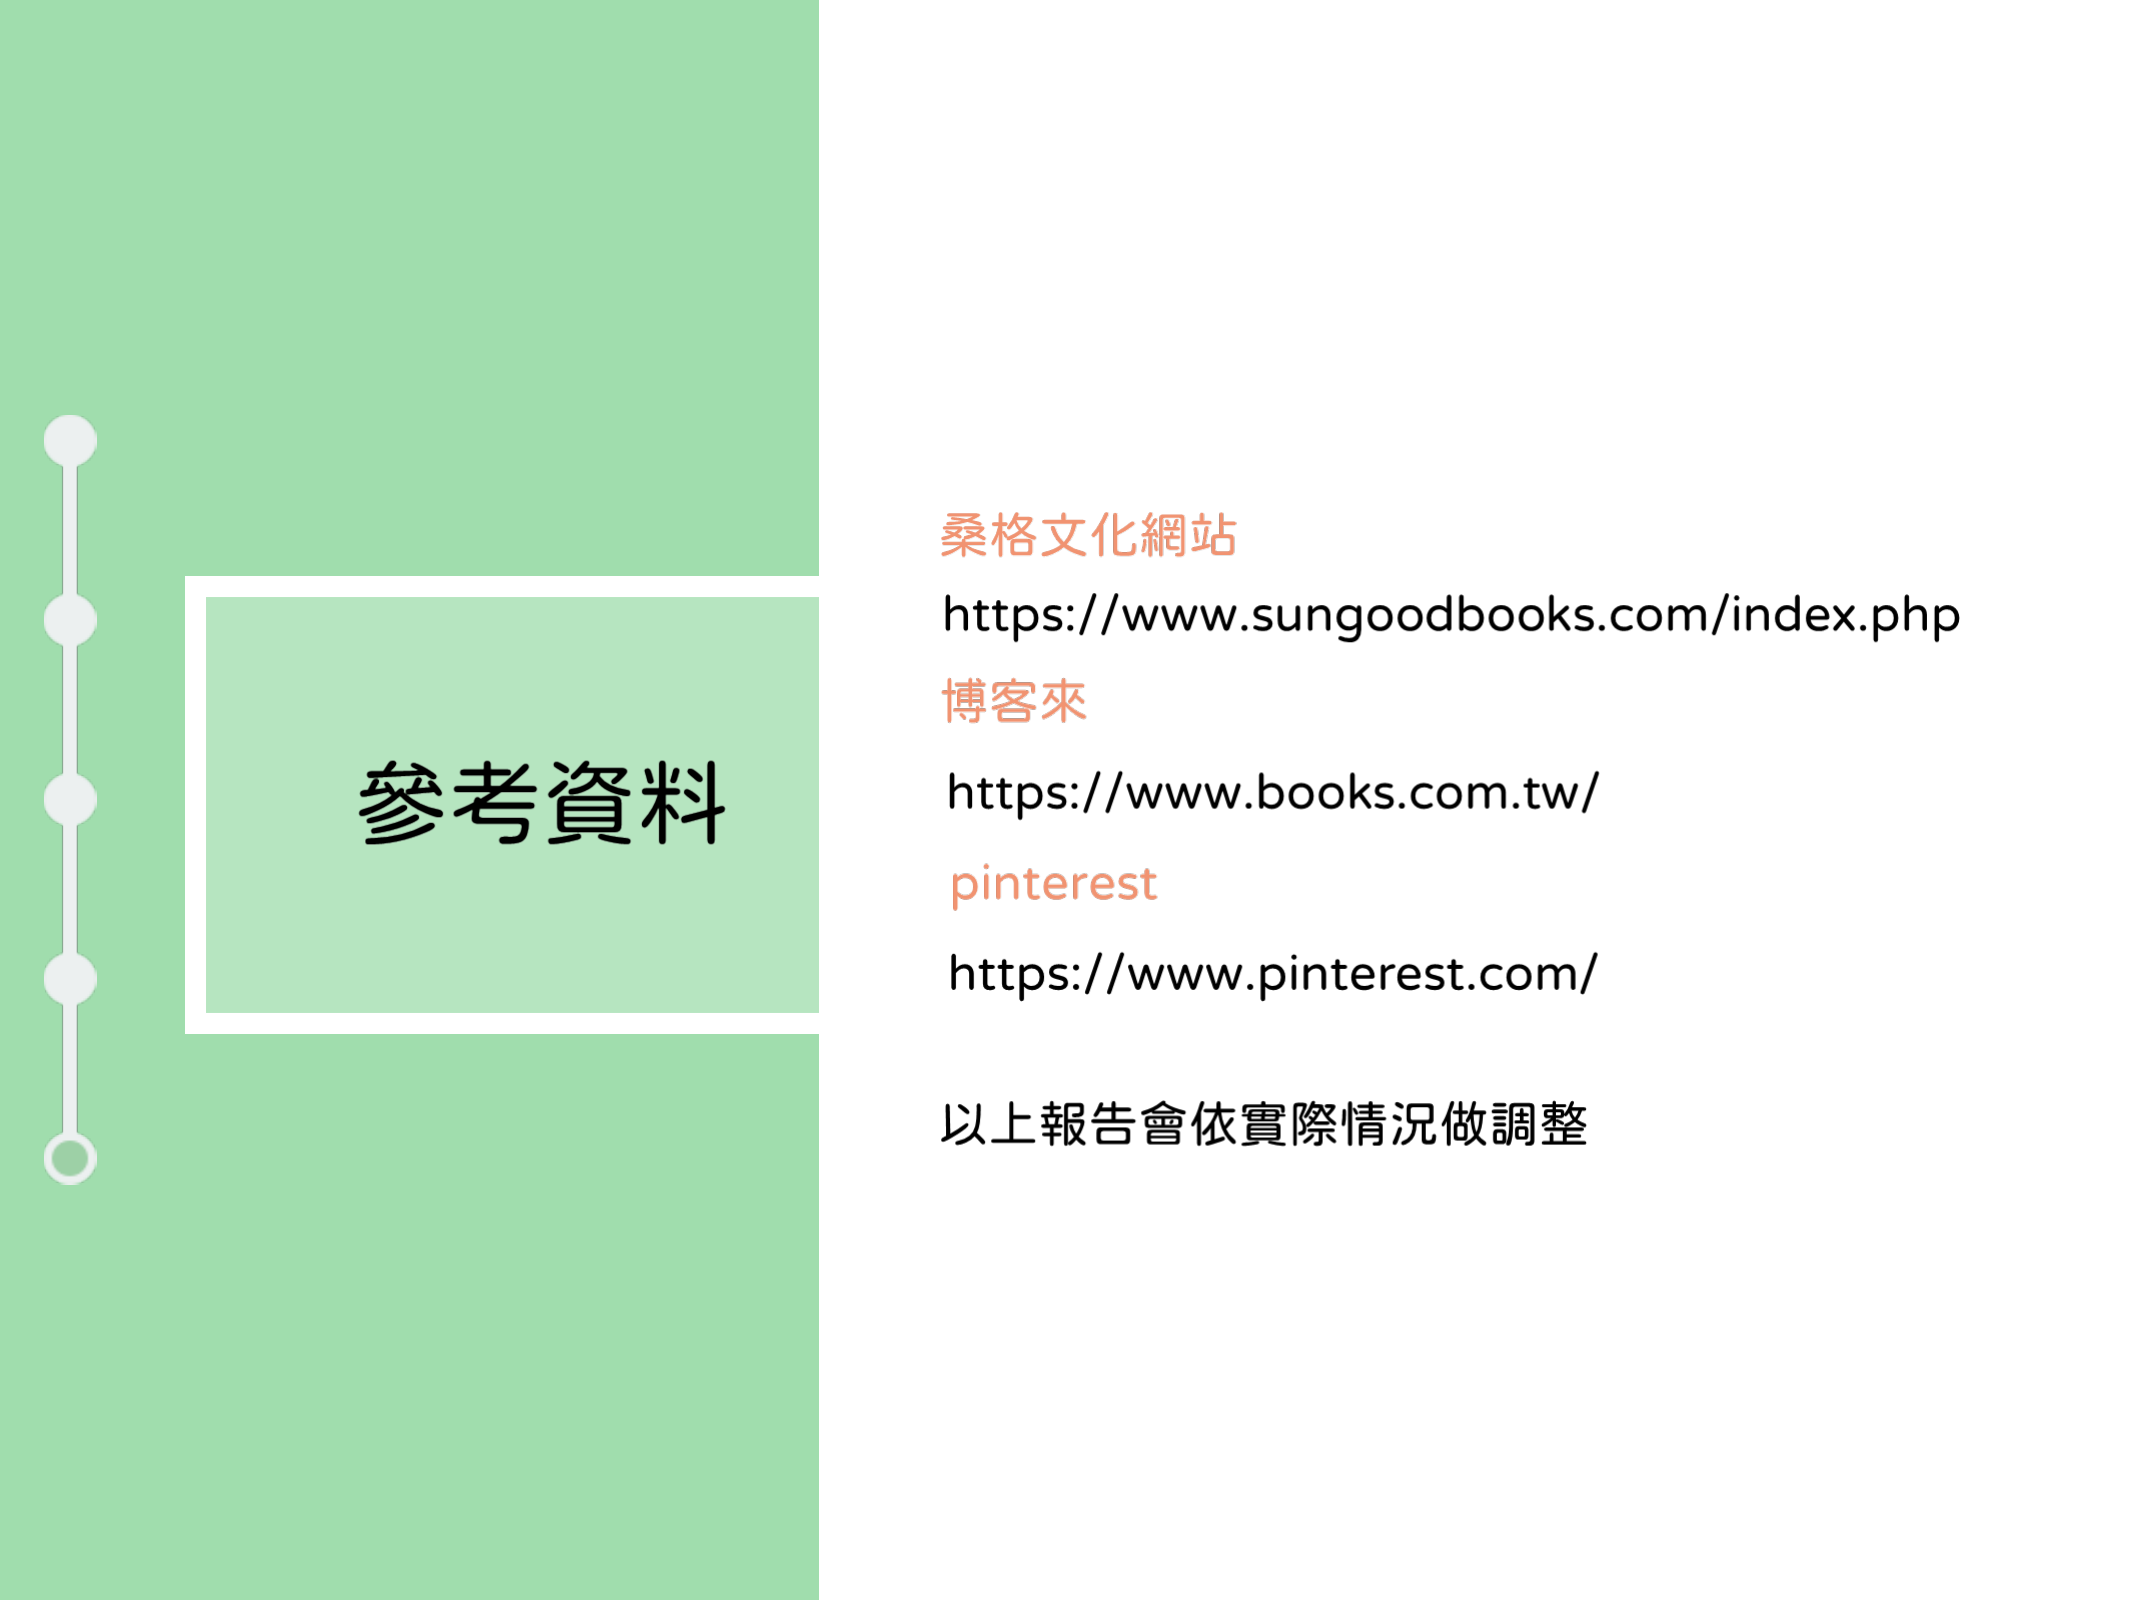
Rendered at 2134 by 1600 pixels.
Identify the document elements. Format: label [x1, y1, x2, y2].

picture [44, 415, 97, 1185]
picture [908, 490, 1992, 1034]
text_box [0, 0, 819, 1600]
picture [184, 576, 901, 1034]
picture [908, 1079, 1620, 1186]
